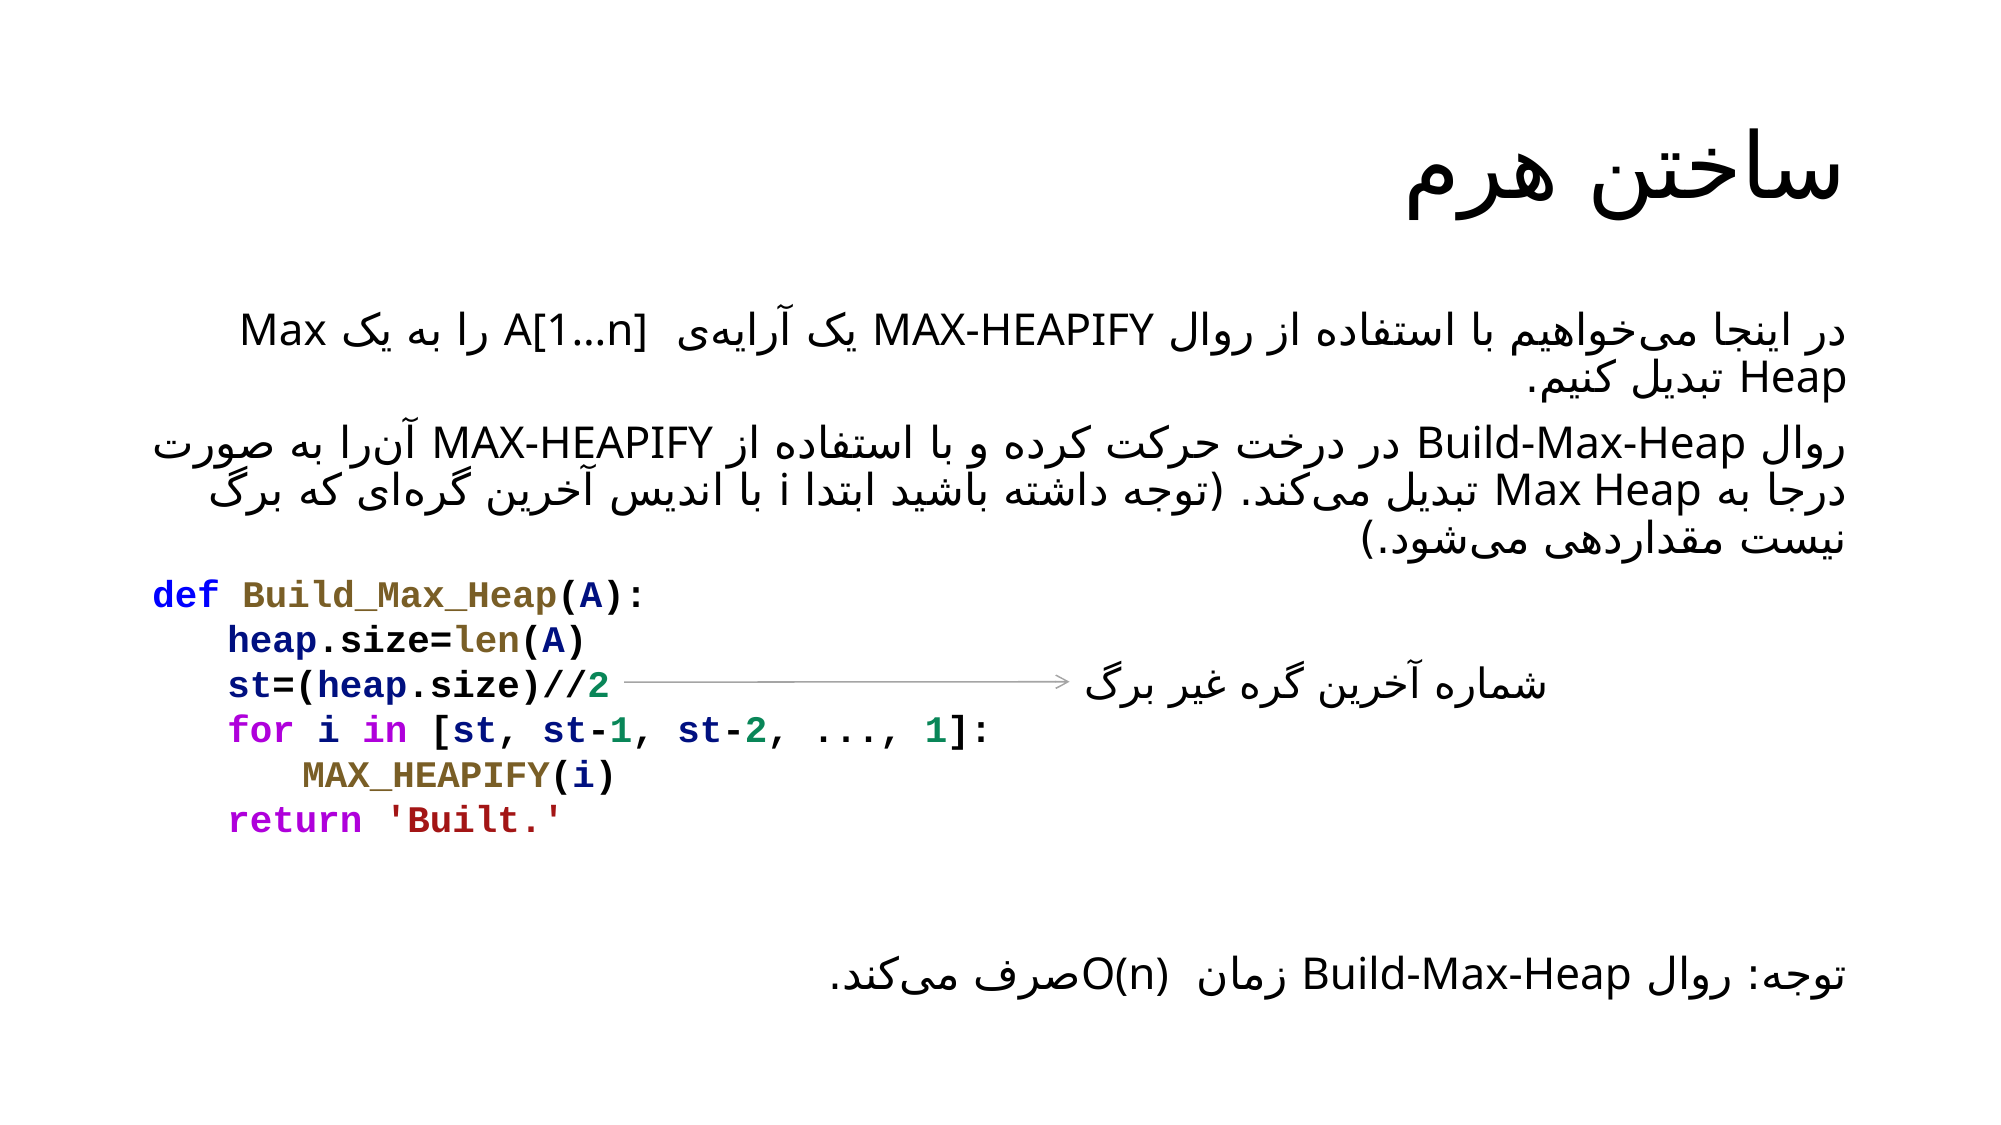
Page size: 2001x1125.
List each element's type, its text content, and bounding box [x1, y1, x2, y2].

list در اینجا می‌خواهيم با استفاده از روال MAX-HEAPIFY یک آرایه‌ی A[1…n] را به یک Max Heap تبدیل کنیم. روال Build-Max-Heap در درخت حرکت کرده و با استفاده از MAX-HEAPIFY آن‌را به صورت درجا به Max Heap تبدیل می‌کند. (توجه داشته باشید ابتدا i با اندیس آخرین گره‌ای که برگ نیست مقداردهی می‌شود.) توجه: روال Build-Max-Heap زمان O(n)صرف می‌کند. [137, 299, 1863, 1014]
text_box def Build_Max_Heap(A): heap.size=len(A) st=(heap.size)//2 for i in [st, st-1, st-2, ..., 1]: MAX_HEAPIFY(i) return 'Built.' [137, 562, 1138, 848]
title ساختن هرم [137, 59, 1863, 278]
text_box شماره آخرین گره غیر برگ [1069, 649, 1564, 715]
